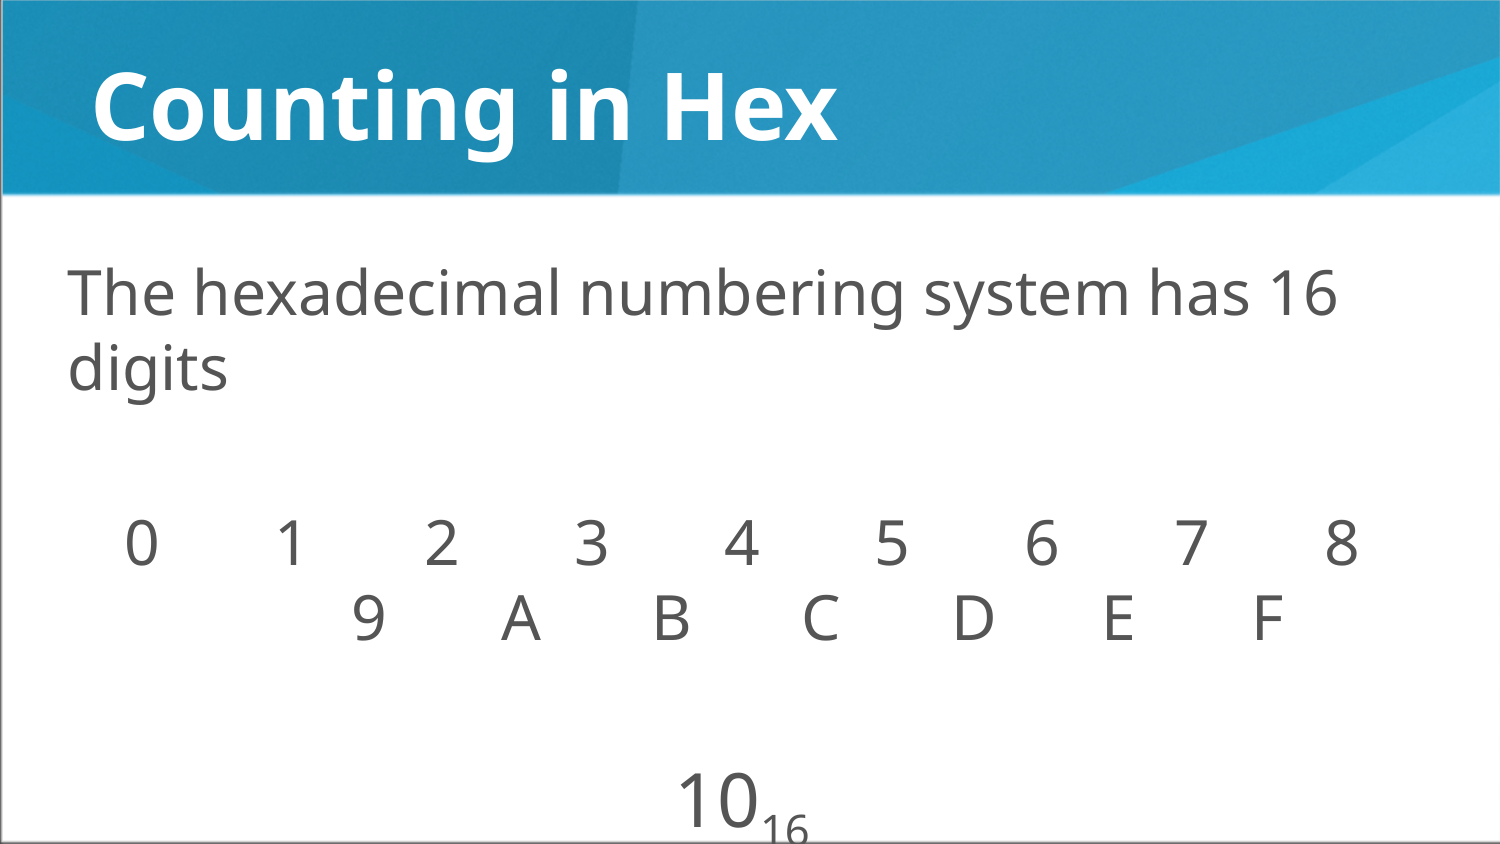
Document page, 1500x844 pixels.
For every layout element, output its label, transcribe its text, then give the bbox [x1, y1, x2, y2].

title Counting in Hex [75, 33, 1425, 175]
picture [0, 0, 1500, 844]
list The hexadecimal numbering system has 16 digits 0 1 2 3 4 5 6 7 8 9 A B C D E F 1016 [52, 238, 1432, 800]
